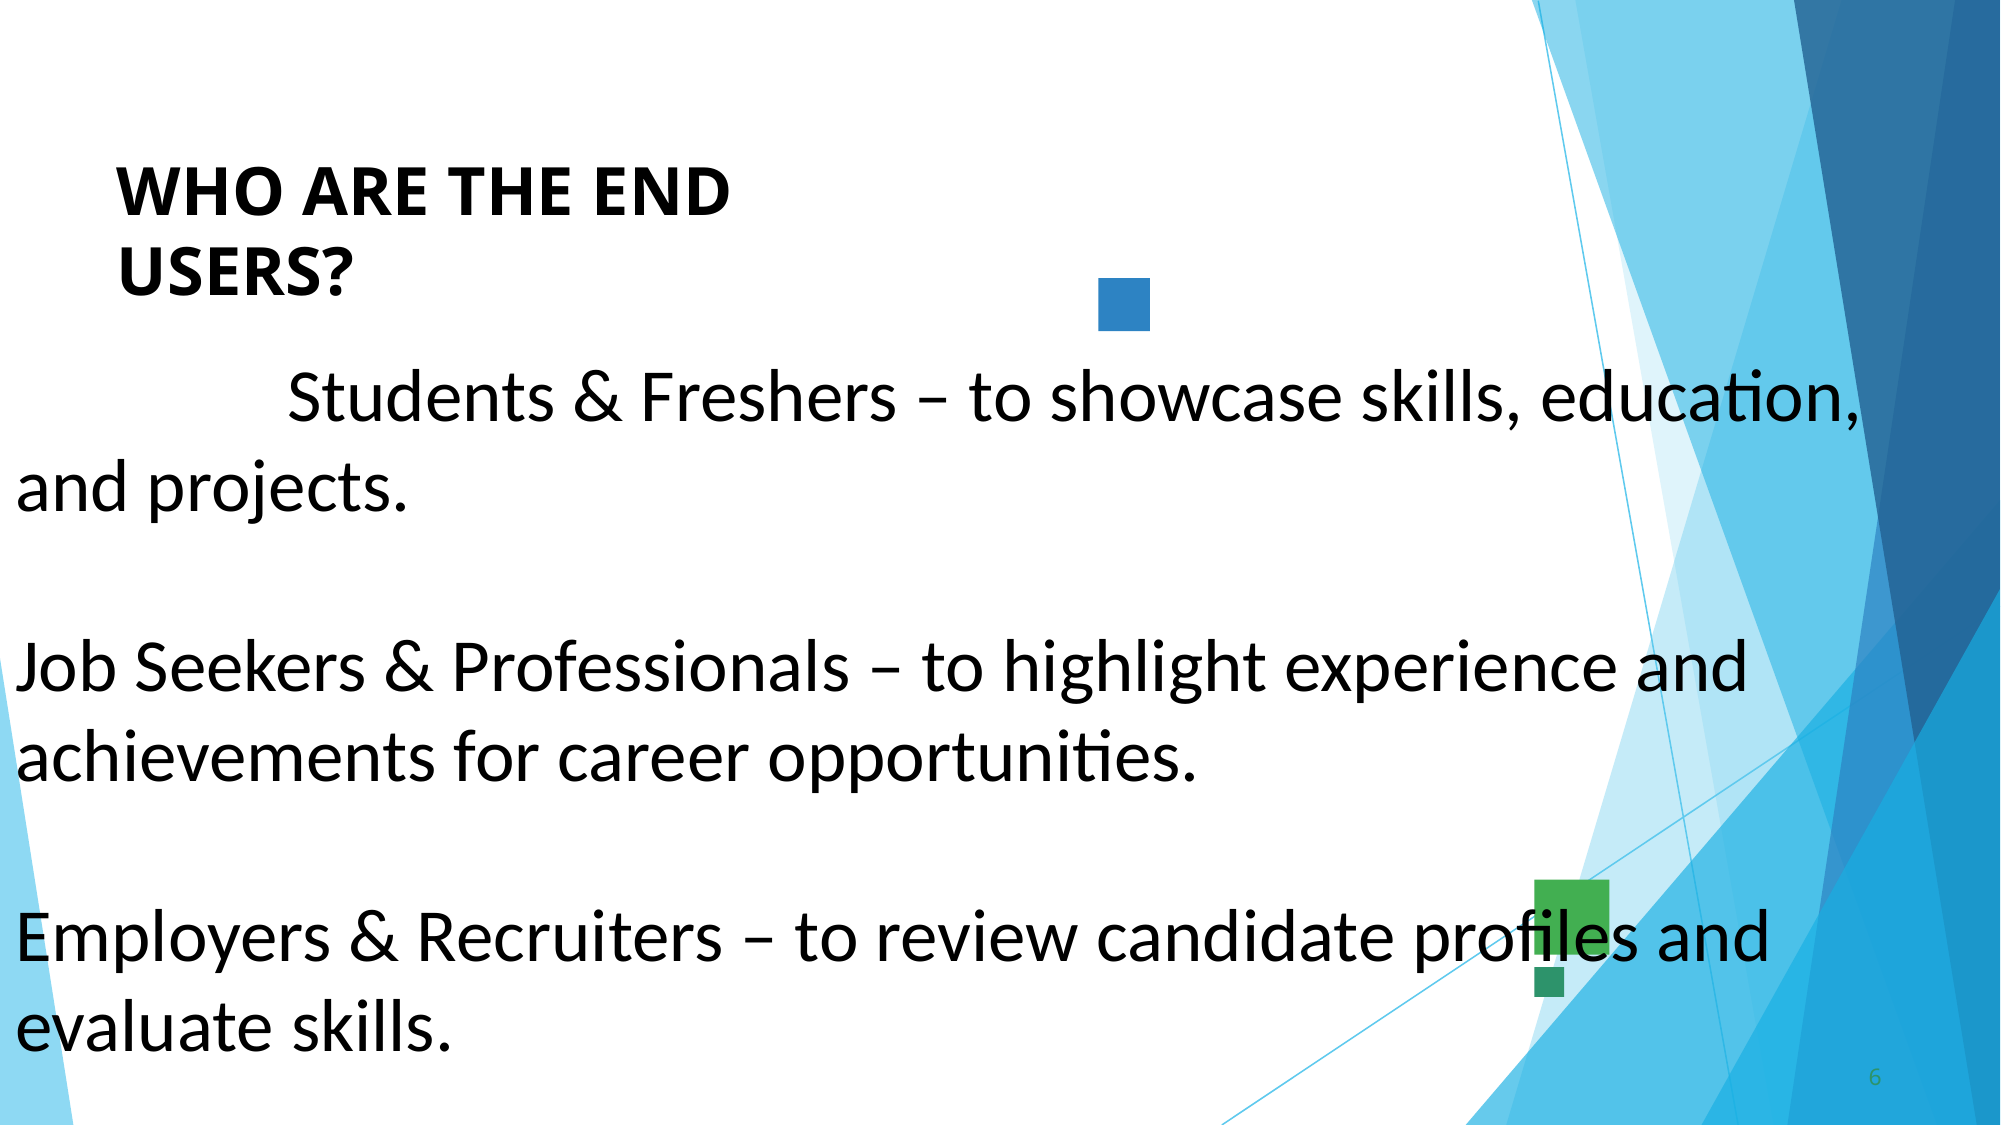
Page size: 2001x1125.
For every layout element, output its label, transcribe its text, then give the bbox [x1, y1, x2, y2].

picture [118, 1012, 477, 1093]
text_box Students & Freshers – to showcase skills, education, and projects. Job Seekers & Professionals – to highlight experience and achievements for career opportunities. Employers & Recruiters – to review candidate profiles and evaluate skills. Clients & Collaborators – to explore work samples and connect for projects. [0, 331, 2000, 1125]
title WHO ARE THE END USERS? [114, 146, 938, 331]
text_box [1098, 278, 1150, 331]
